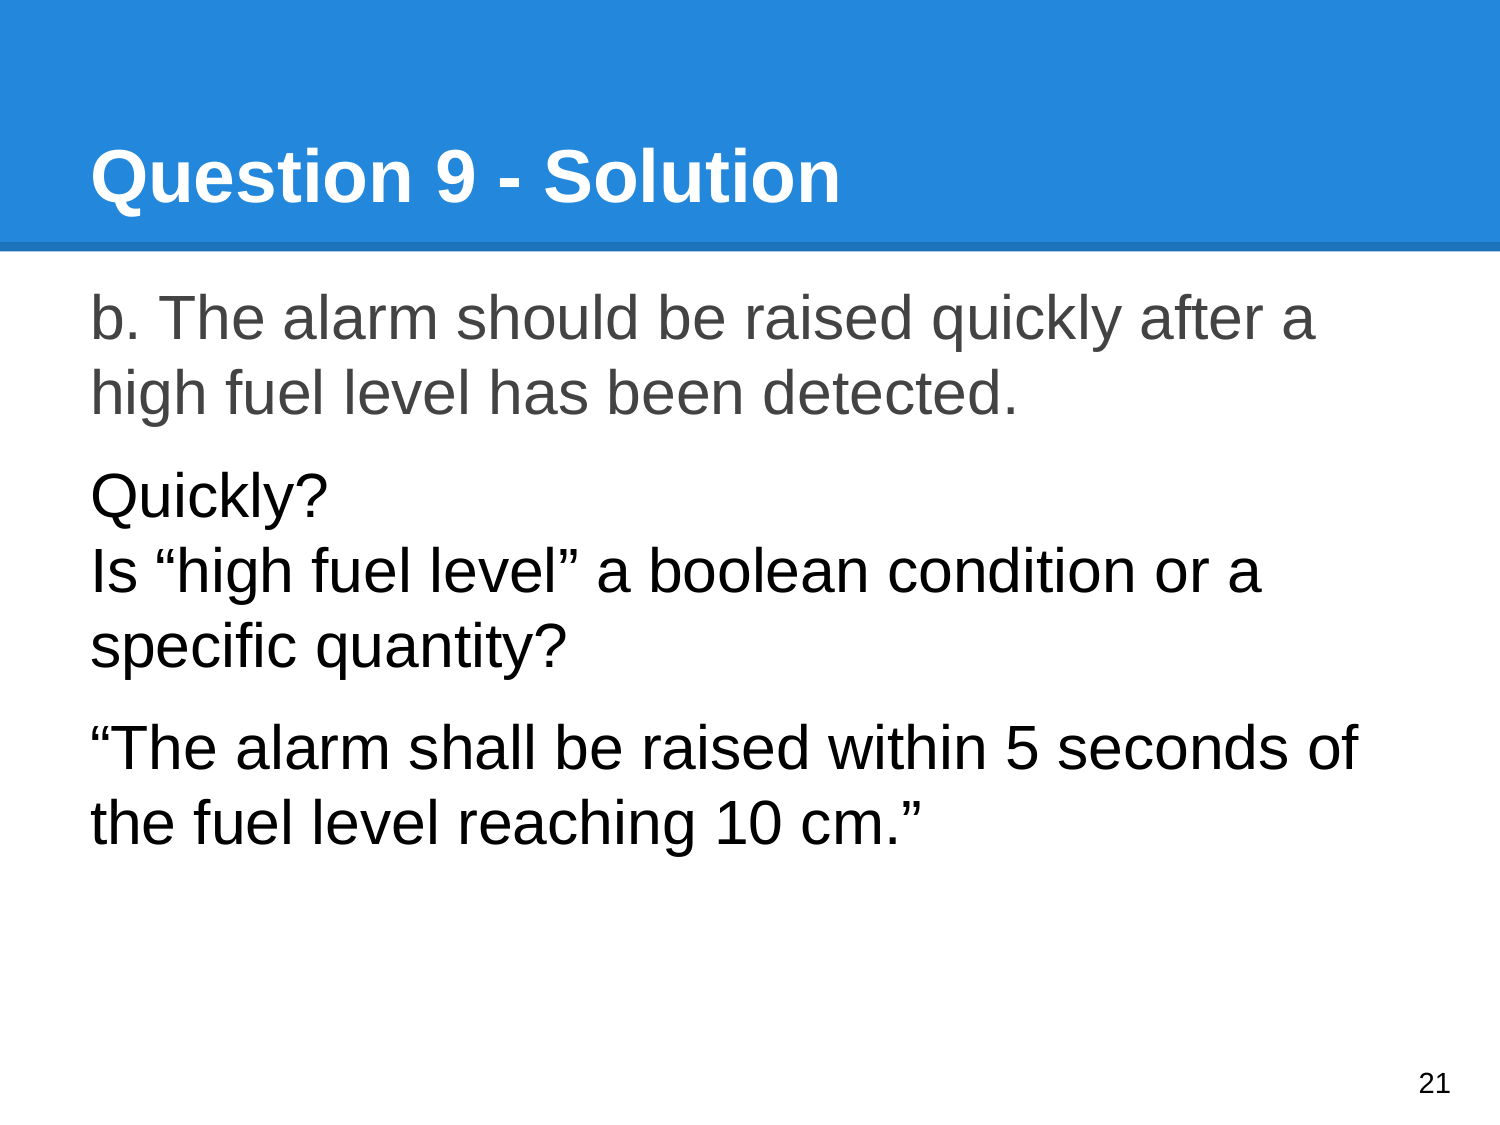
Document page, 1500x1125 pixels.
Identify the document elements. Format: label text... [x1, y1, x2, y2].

slide_number ‹#› [1403, 1038, 1494, 1125]
list b. The alarm should be raised quickly after a high fuel level has been detected. Quickly? Is “high fuel level” a boolean condition or a specific quantity? “The alarm shall be raised within 5 seconds of the fuel level reaching 10 cm.” [75, 262, 1425, 1078]
title Question 9 - Solution [75, 45, 1425, 233]
